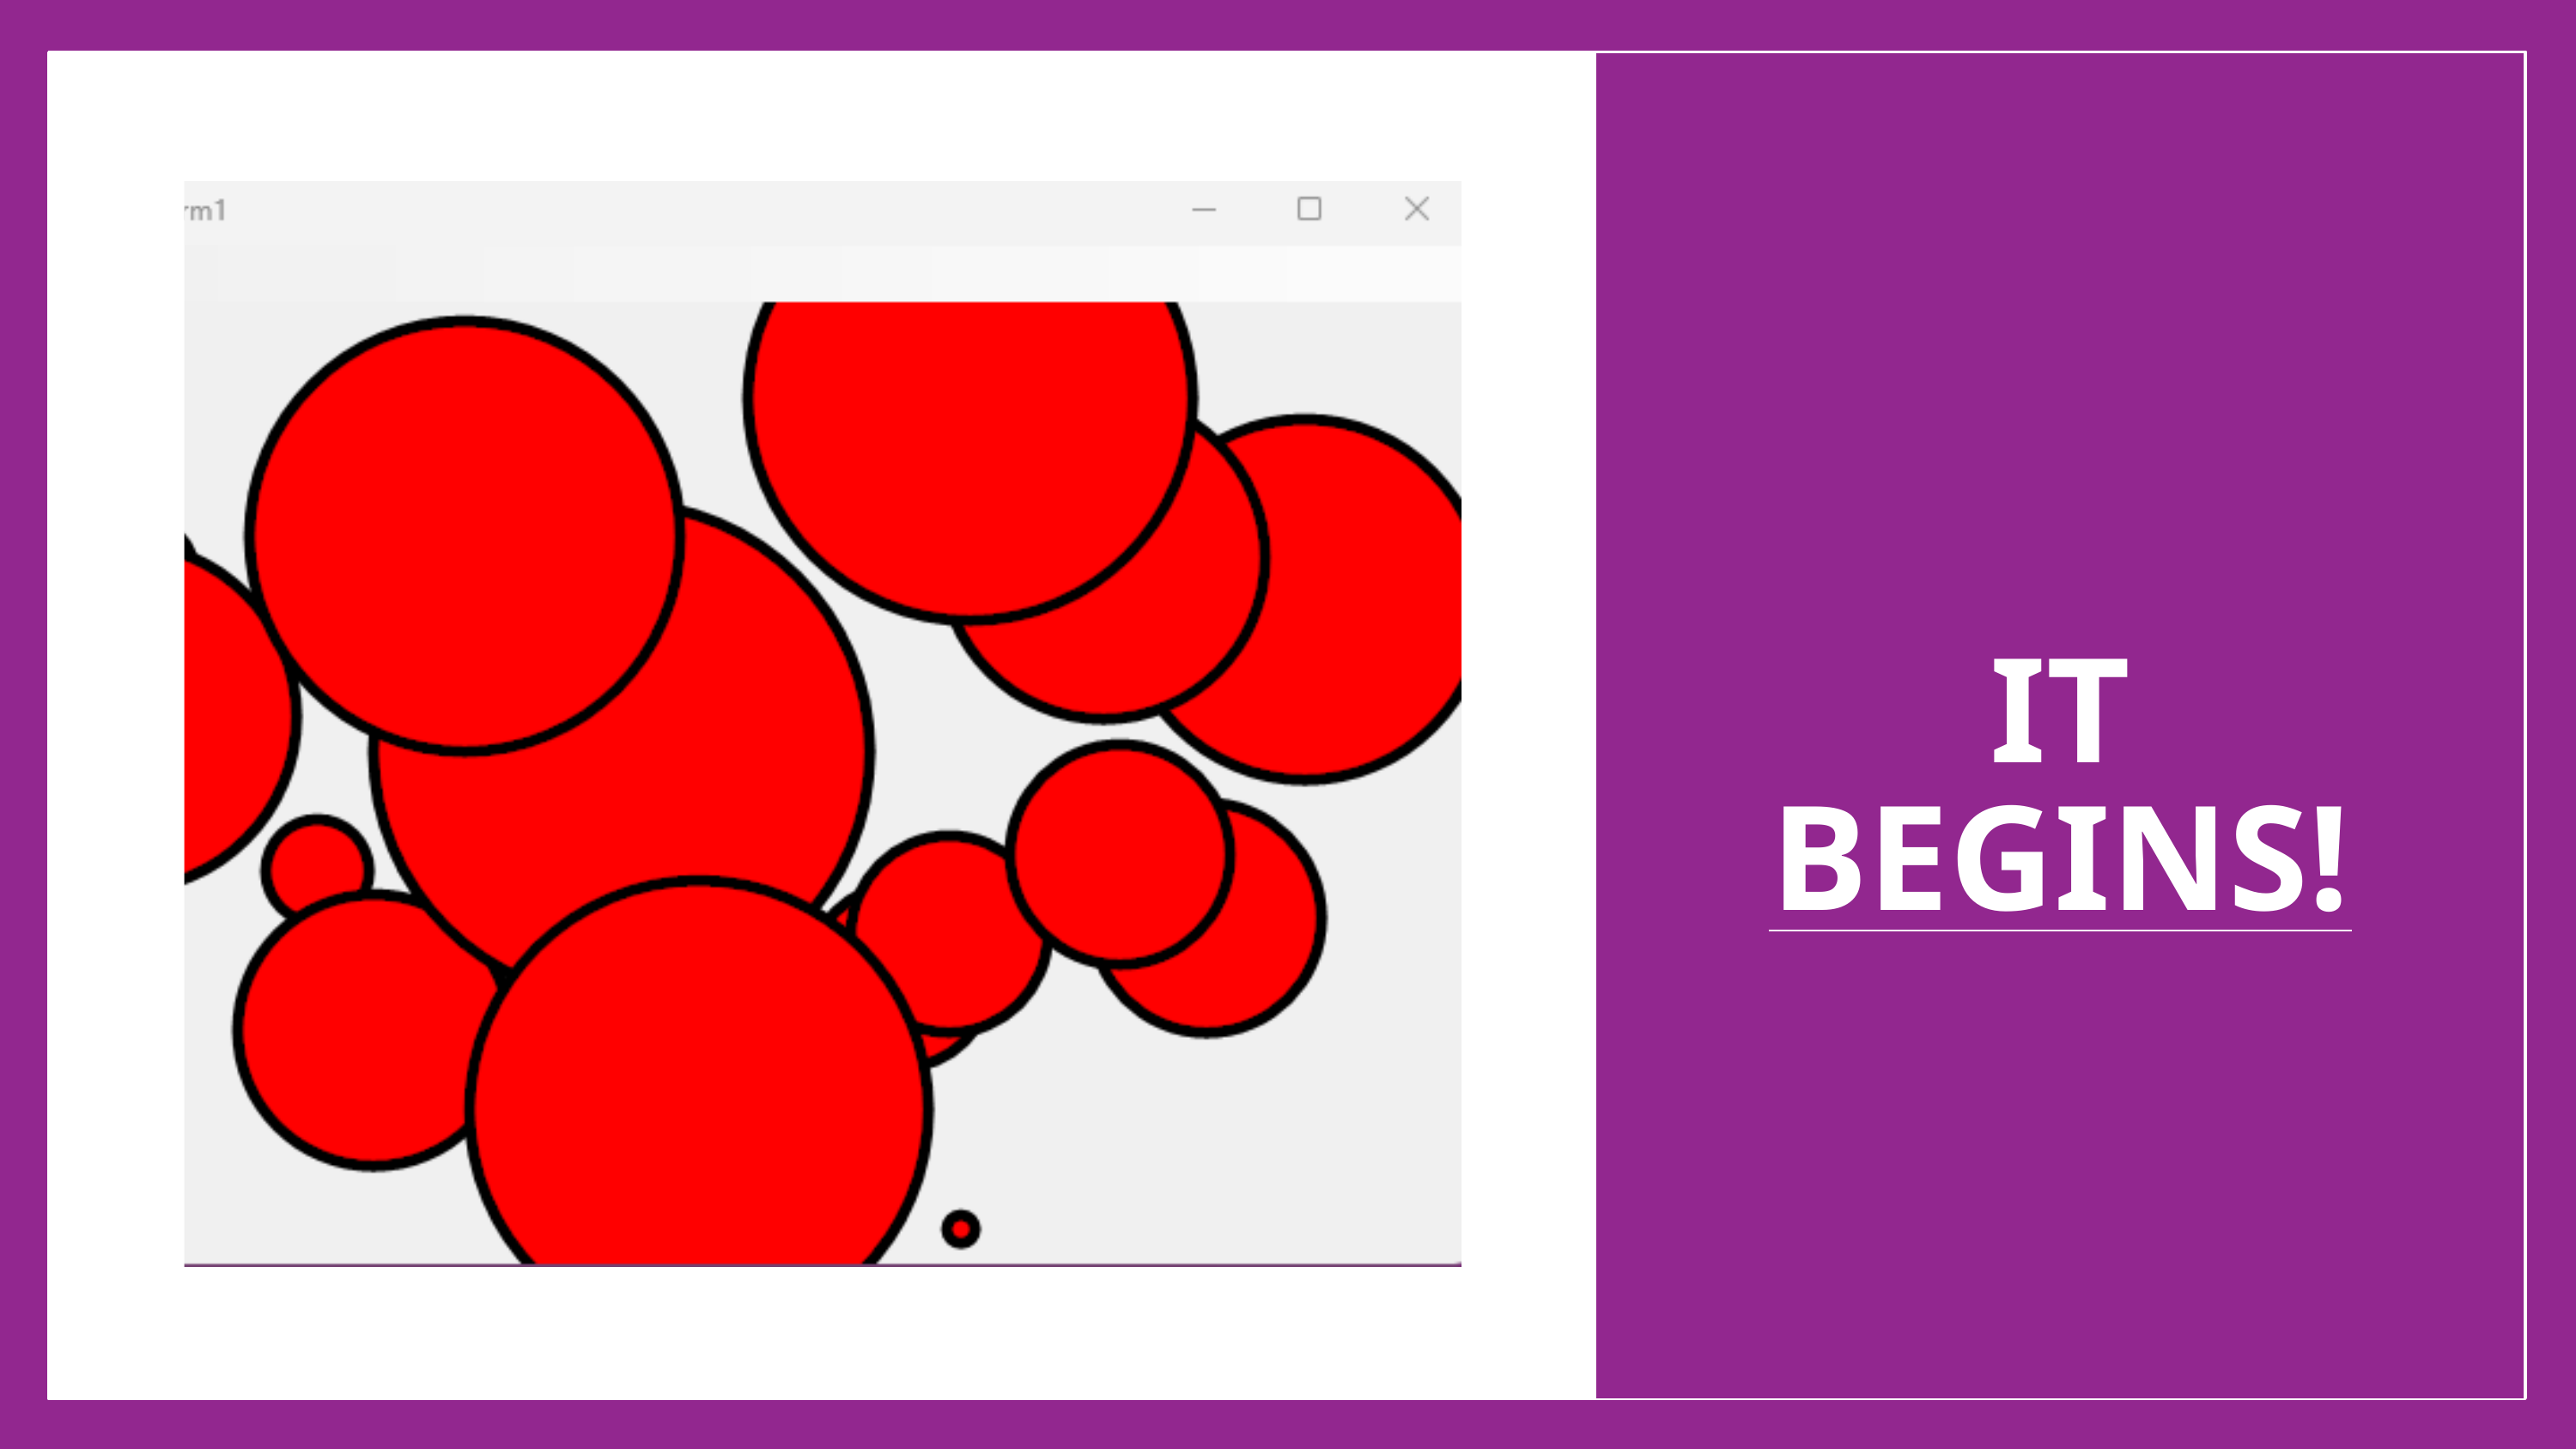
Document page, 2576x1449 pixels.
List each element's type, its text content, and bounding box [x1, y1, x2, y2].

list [184, 180, 1462, 1268]
title It begins! [1731, 181, 2390, 947]
text_box [47, 51, 2527, 1401]
